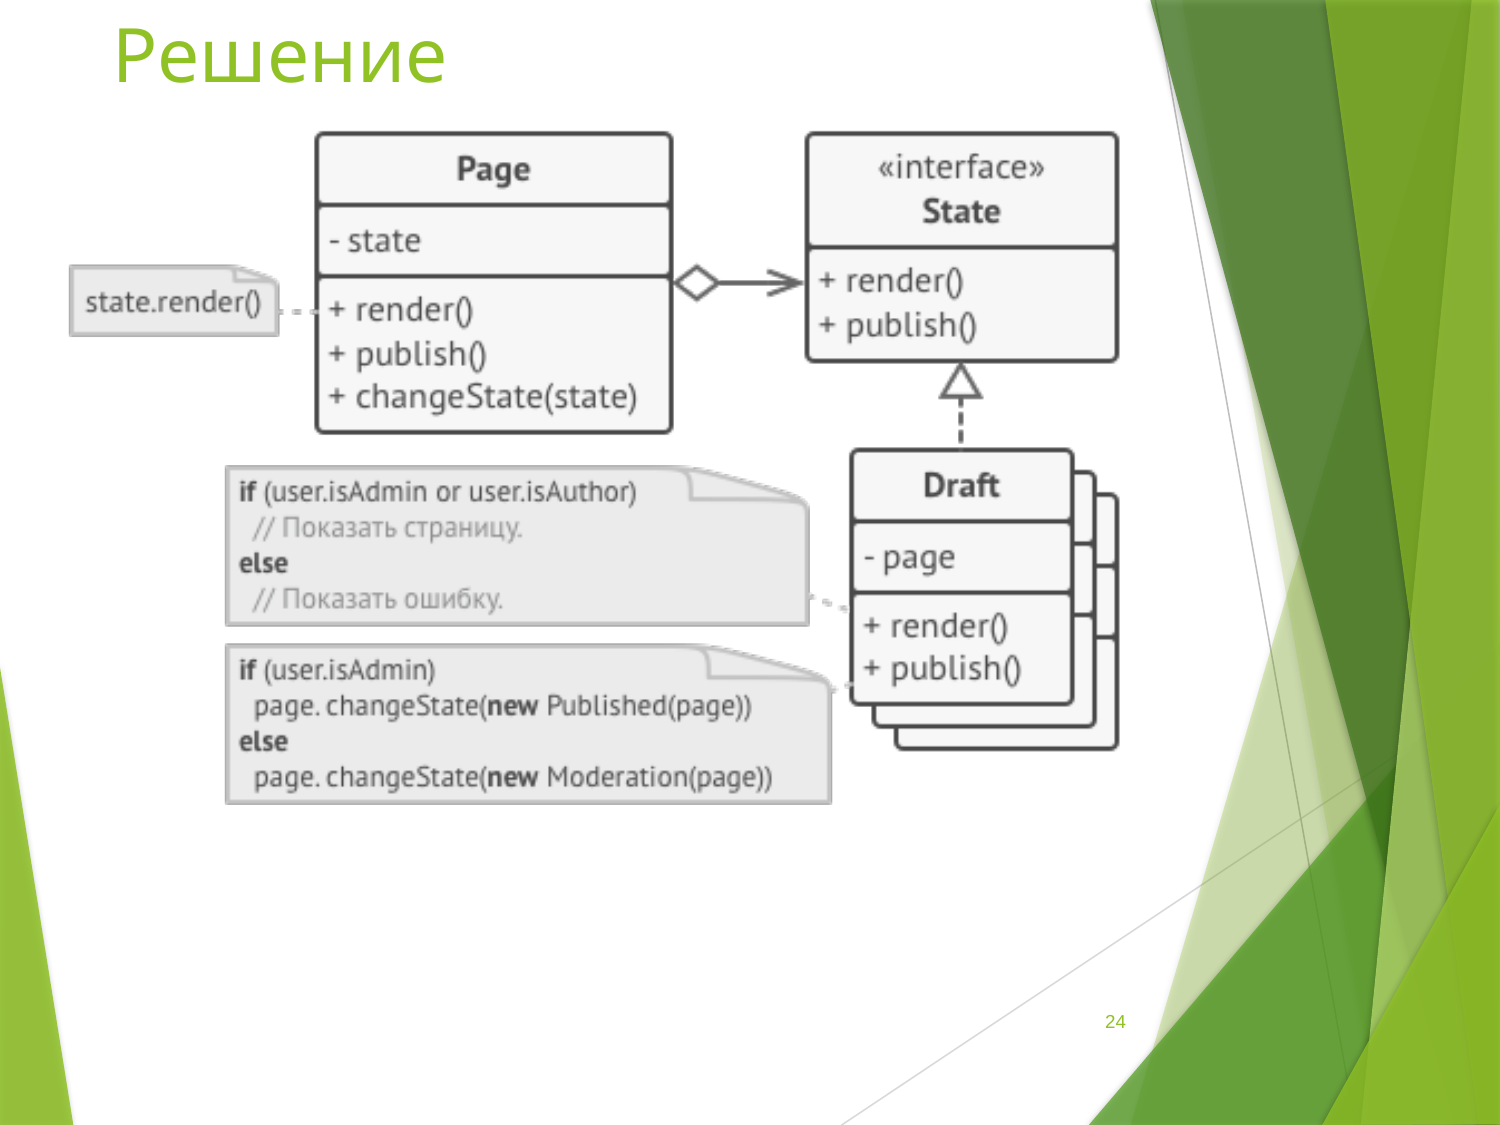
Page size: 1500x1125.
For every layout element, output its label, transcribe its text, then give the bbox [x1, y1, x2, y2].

slide_number 24 [1057, 991, 1142, 1051]
title Решение [97, 0, 1139, 111]
picture [49, 111, 1142, 826]
